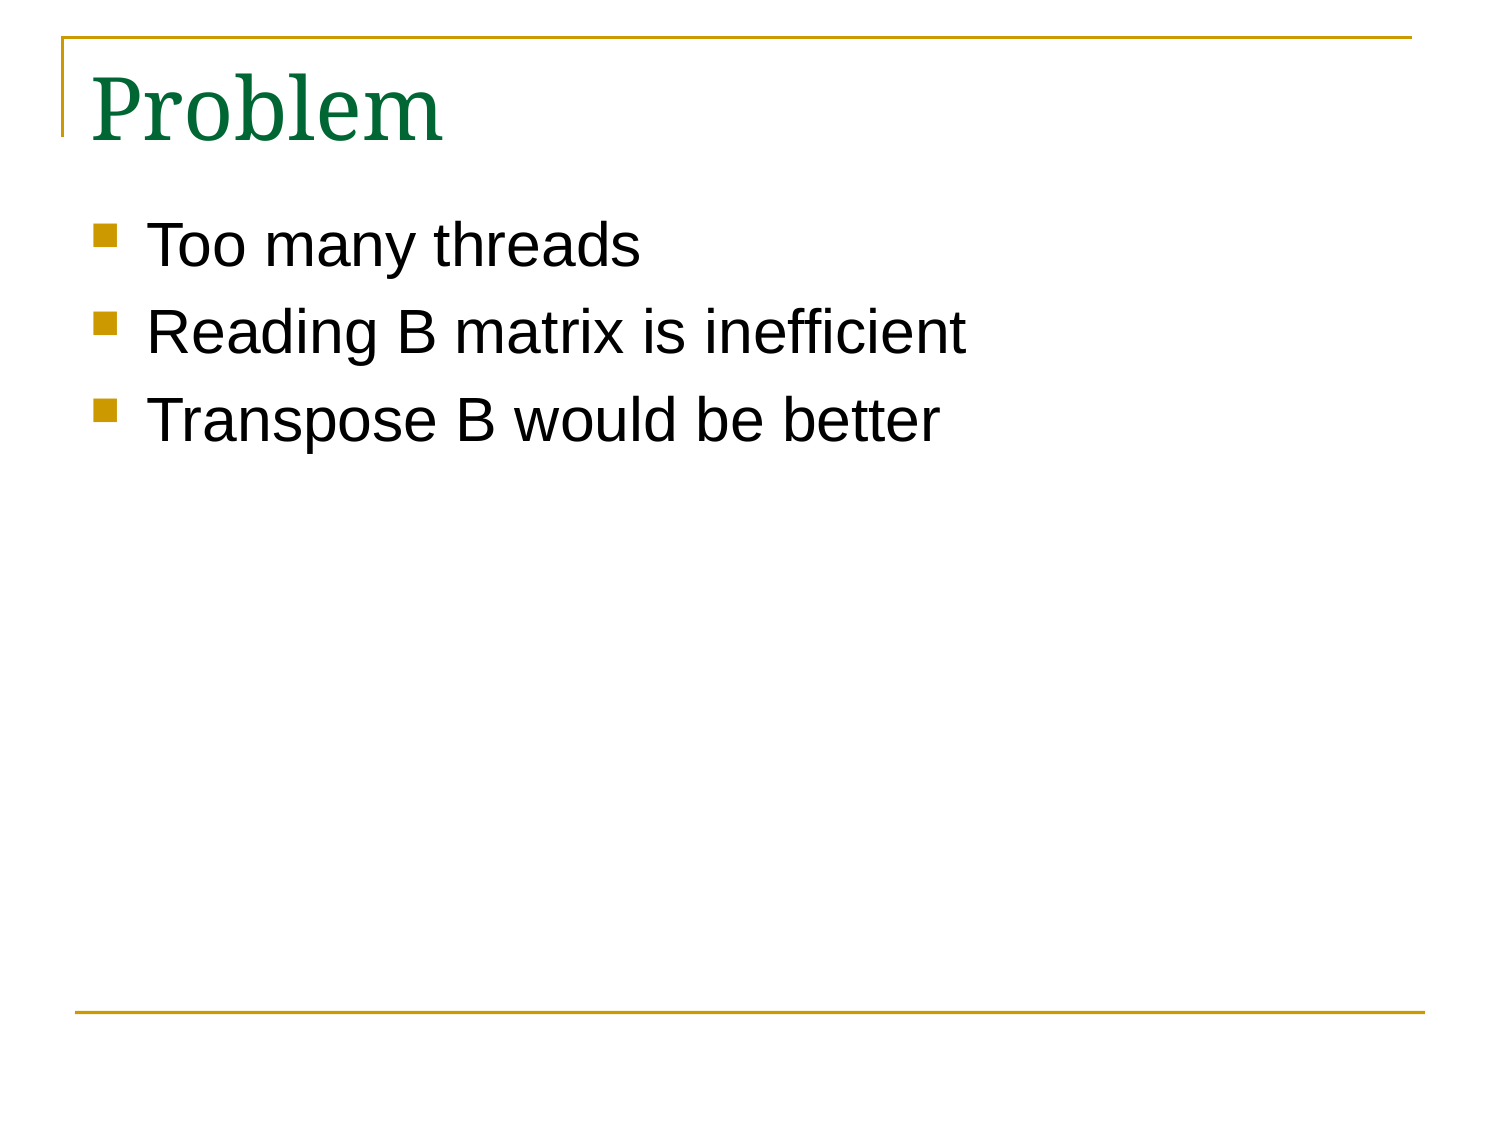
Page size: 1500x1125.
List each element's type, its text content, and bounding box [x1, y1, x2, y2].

list Too many threads Reading B matrix is inefficient Transpose B would be better [75, 196, 1425, 1006]
title Problem [75, 45, 1425, 196]
